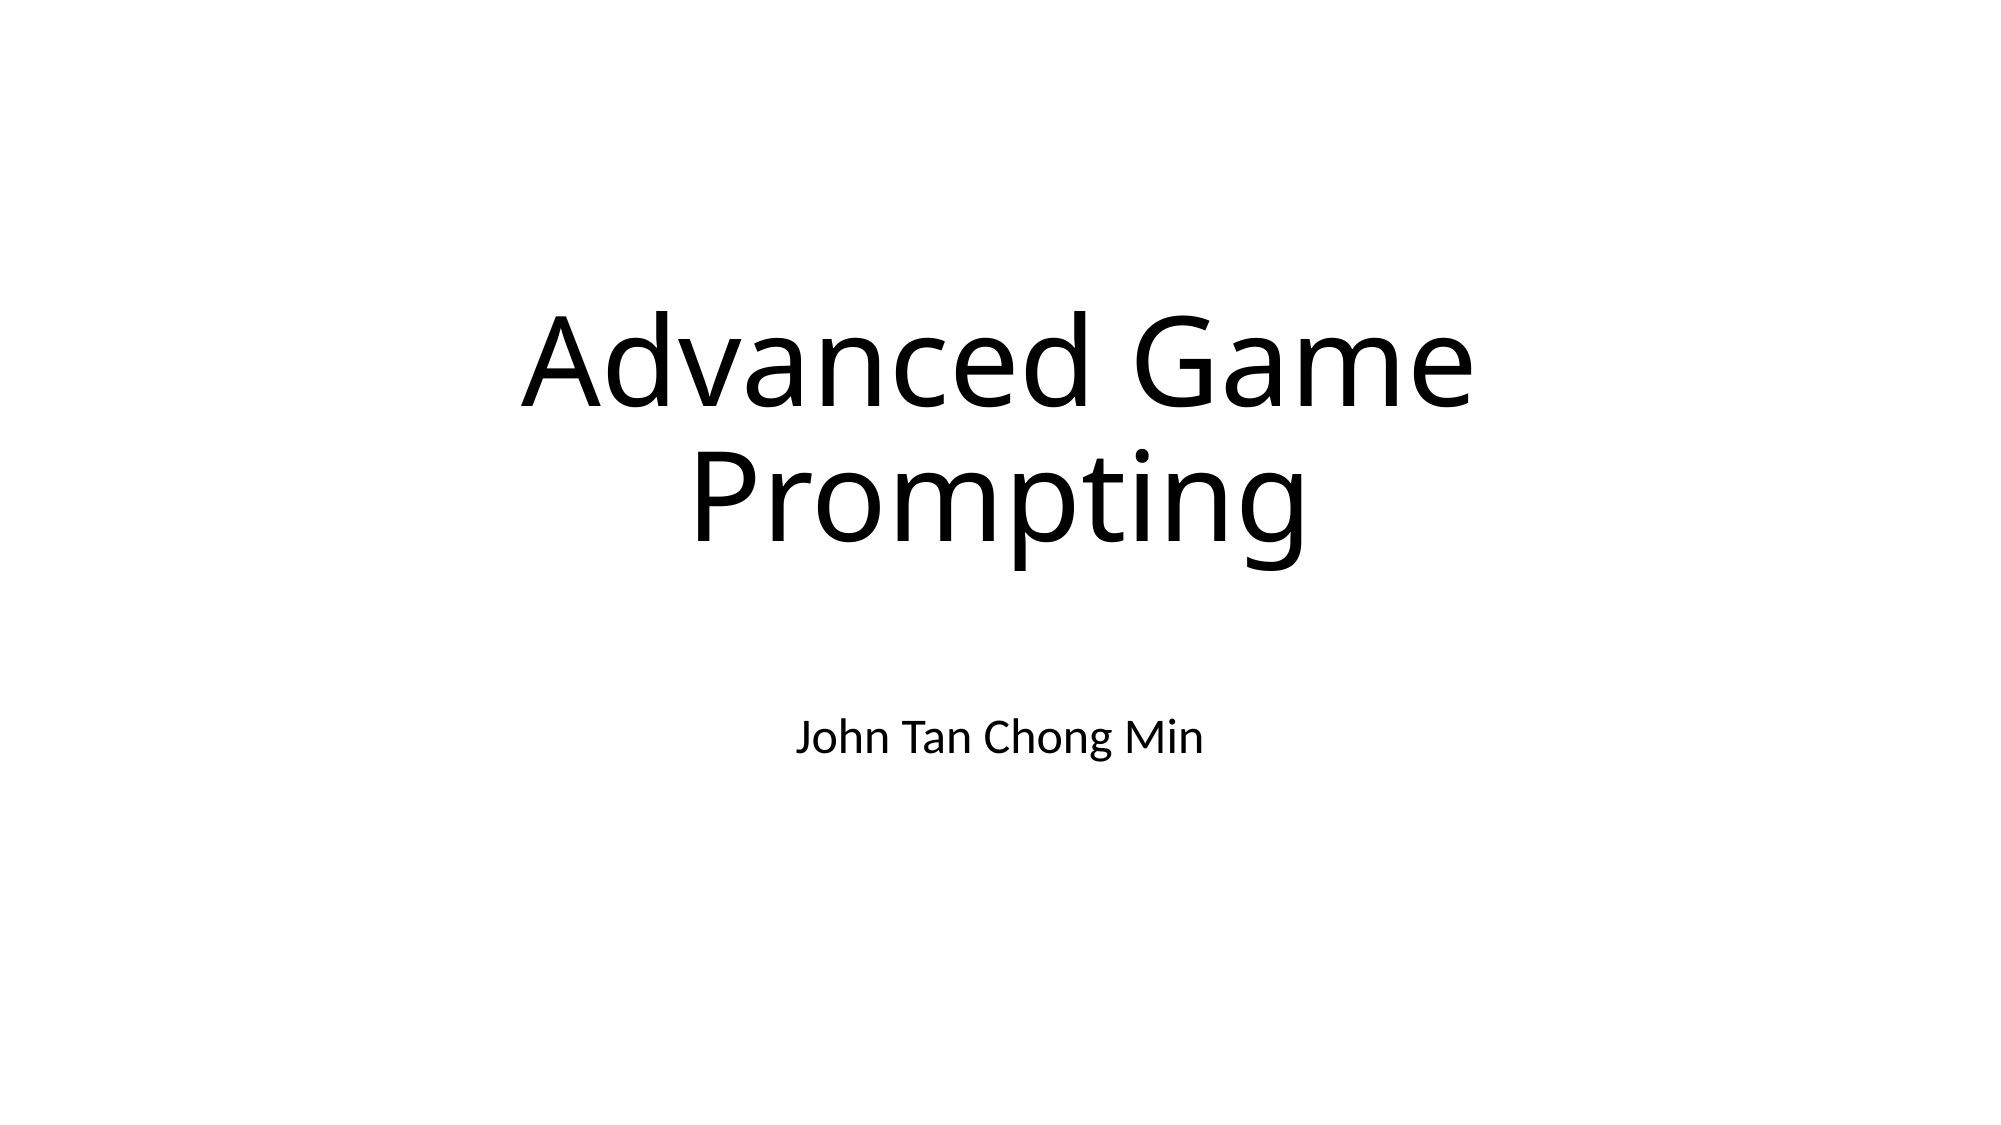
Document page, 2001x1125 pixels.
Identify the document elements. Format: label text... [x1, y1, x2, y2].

subtitle John Tan Chong Min [249, 703, 1750, 1020]
title Advanced Game Prompting [249, 184, 1750, 576]
